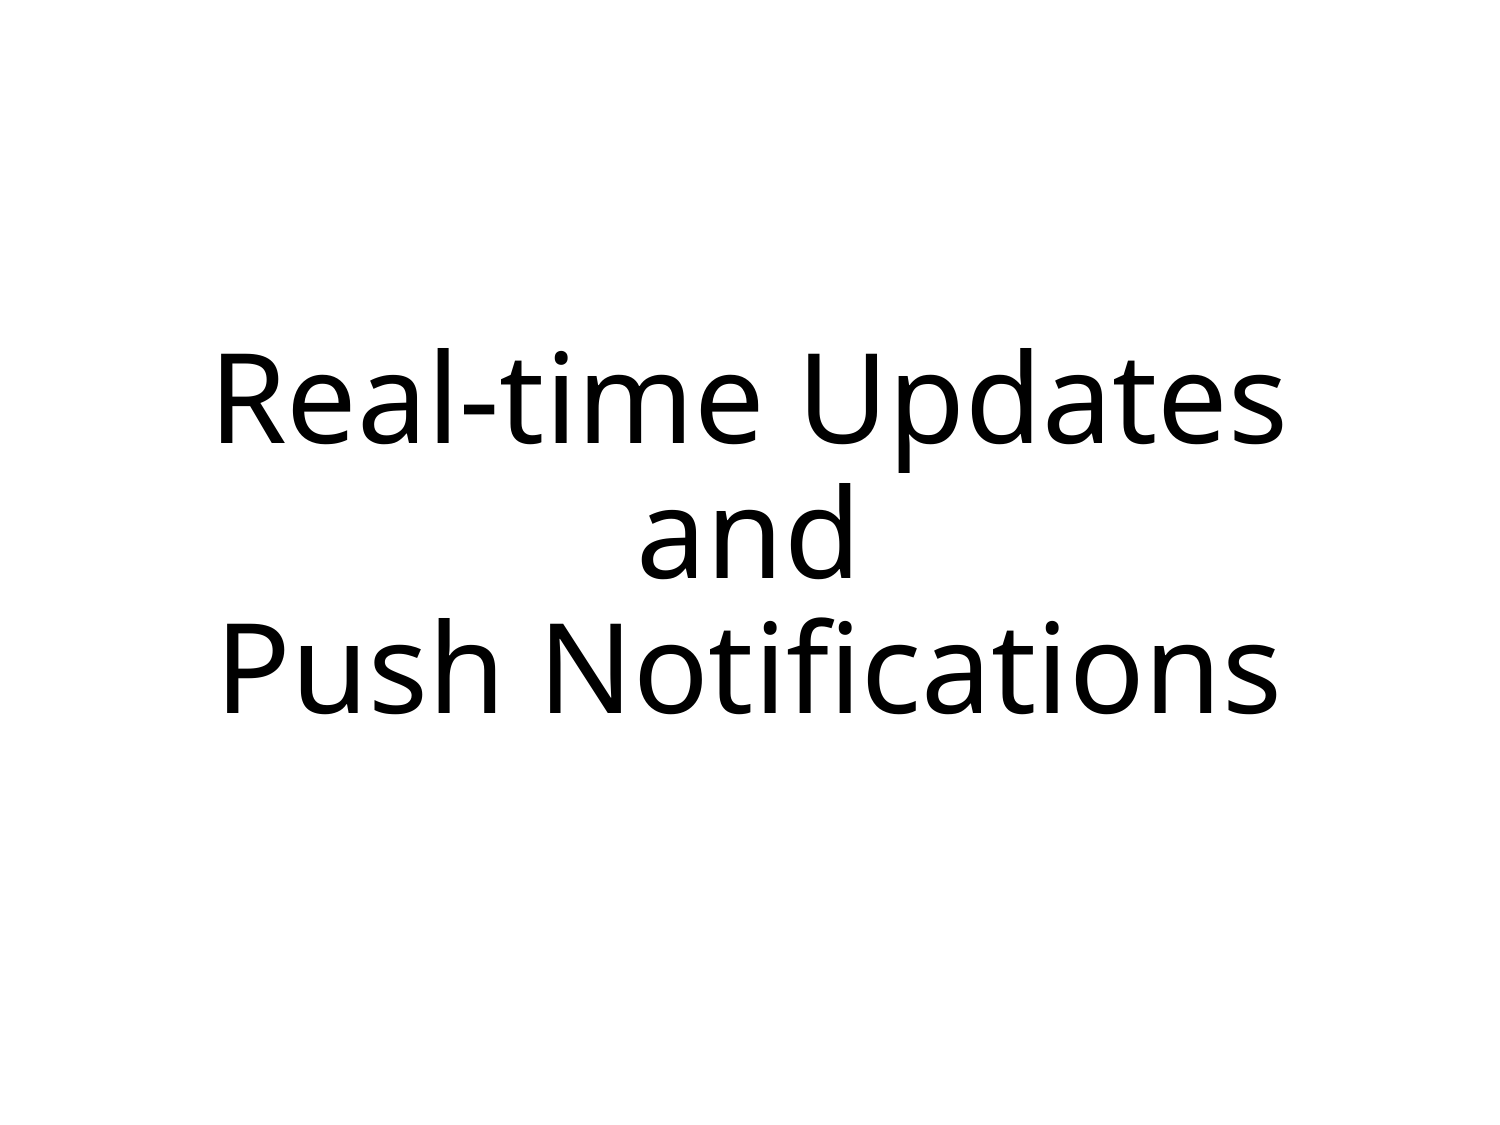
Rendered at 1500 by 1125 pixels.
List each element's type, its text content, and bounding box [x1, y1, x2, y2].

title Real-time Updates and Push Notifications [102, 280, 1397, 749]
